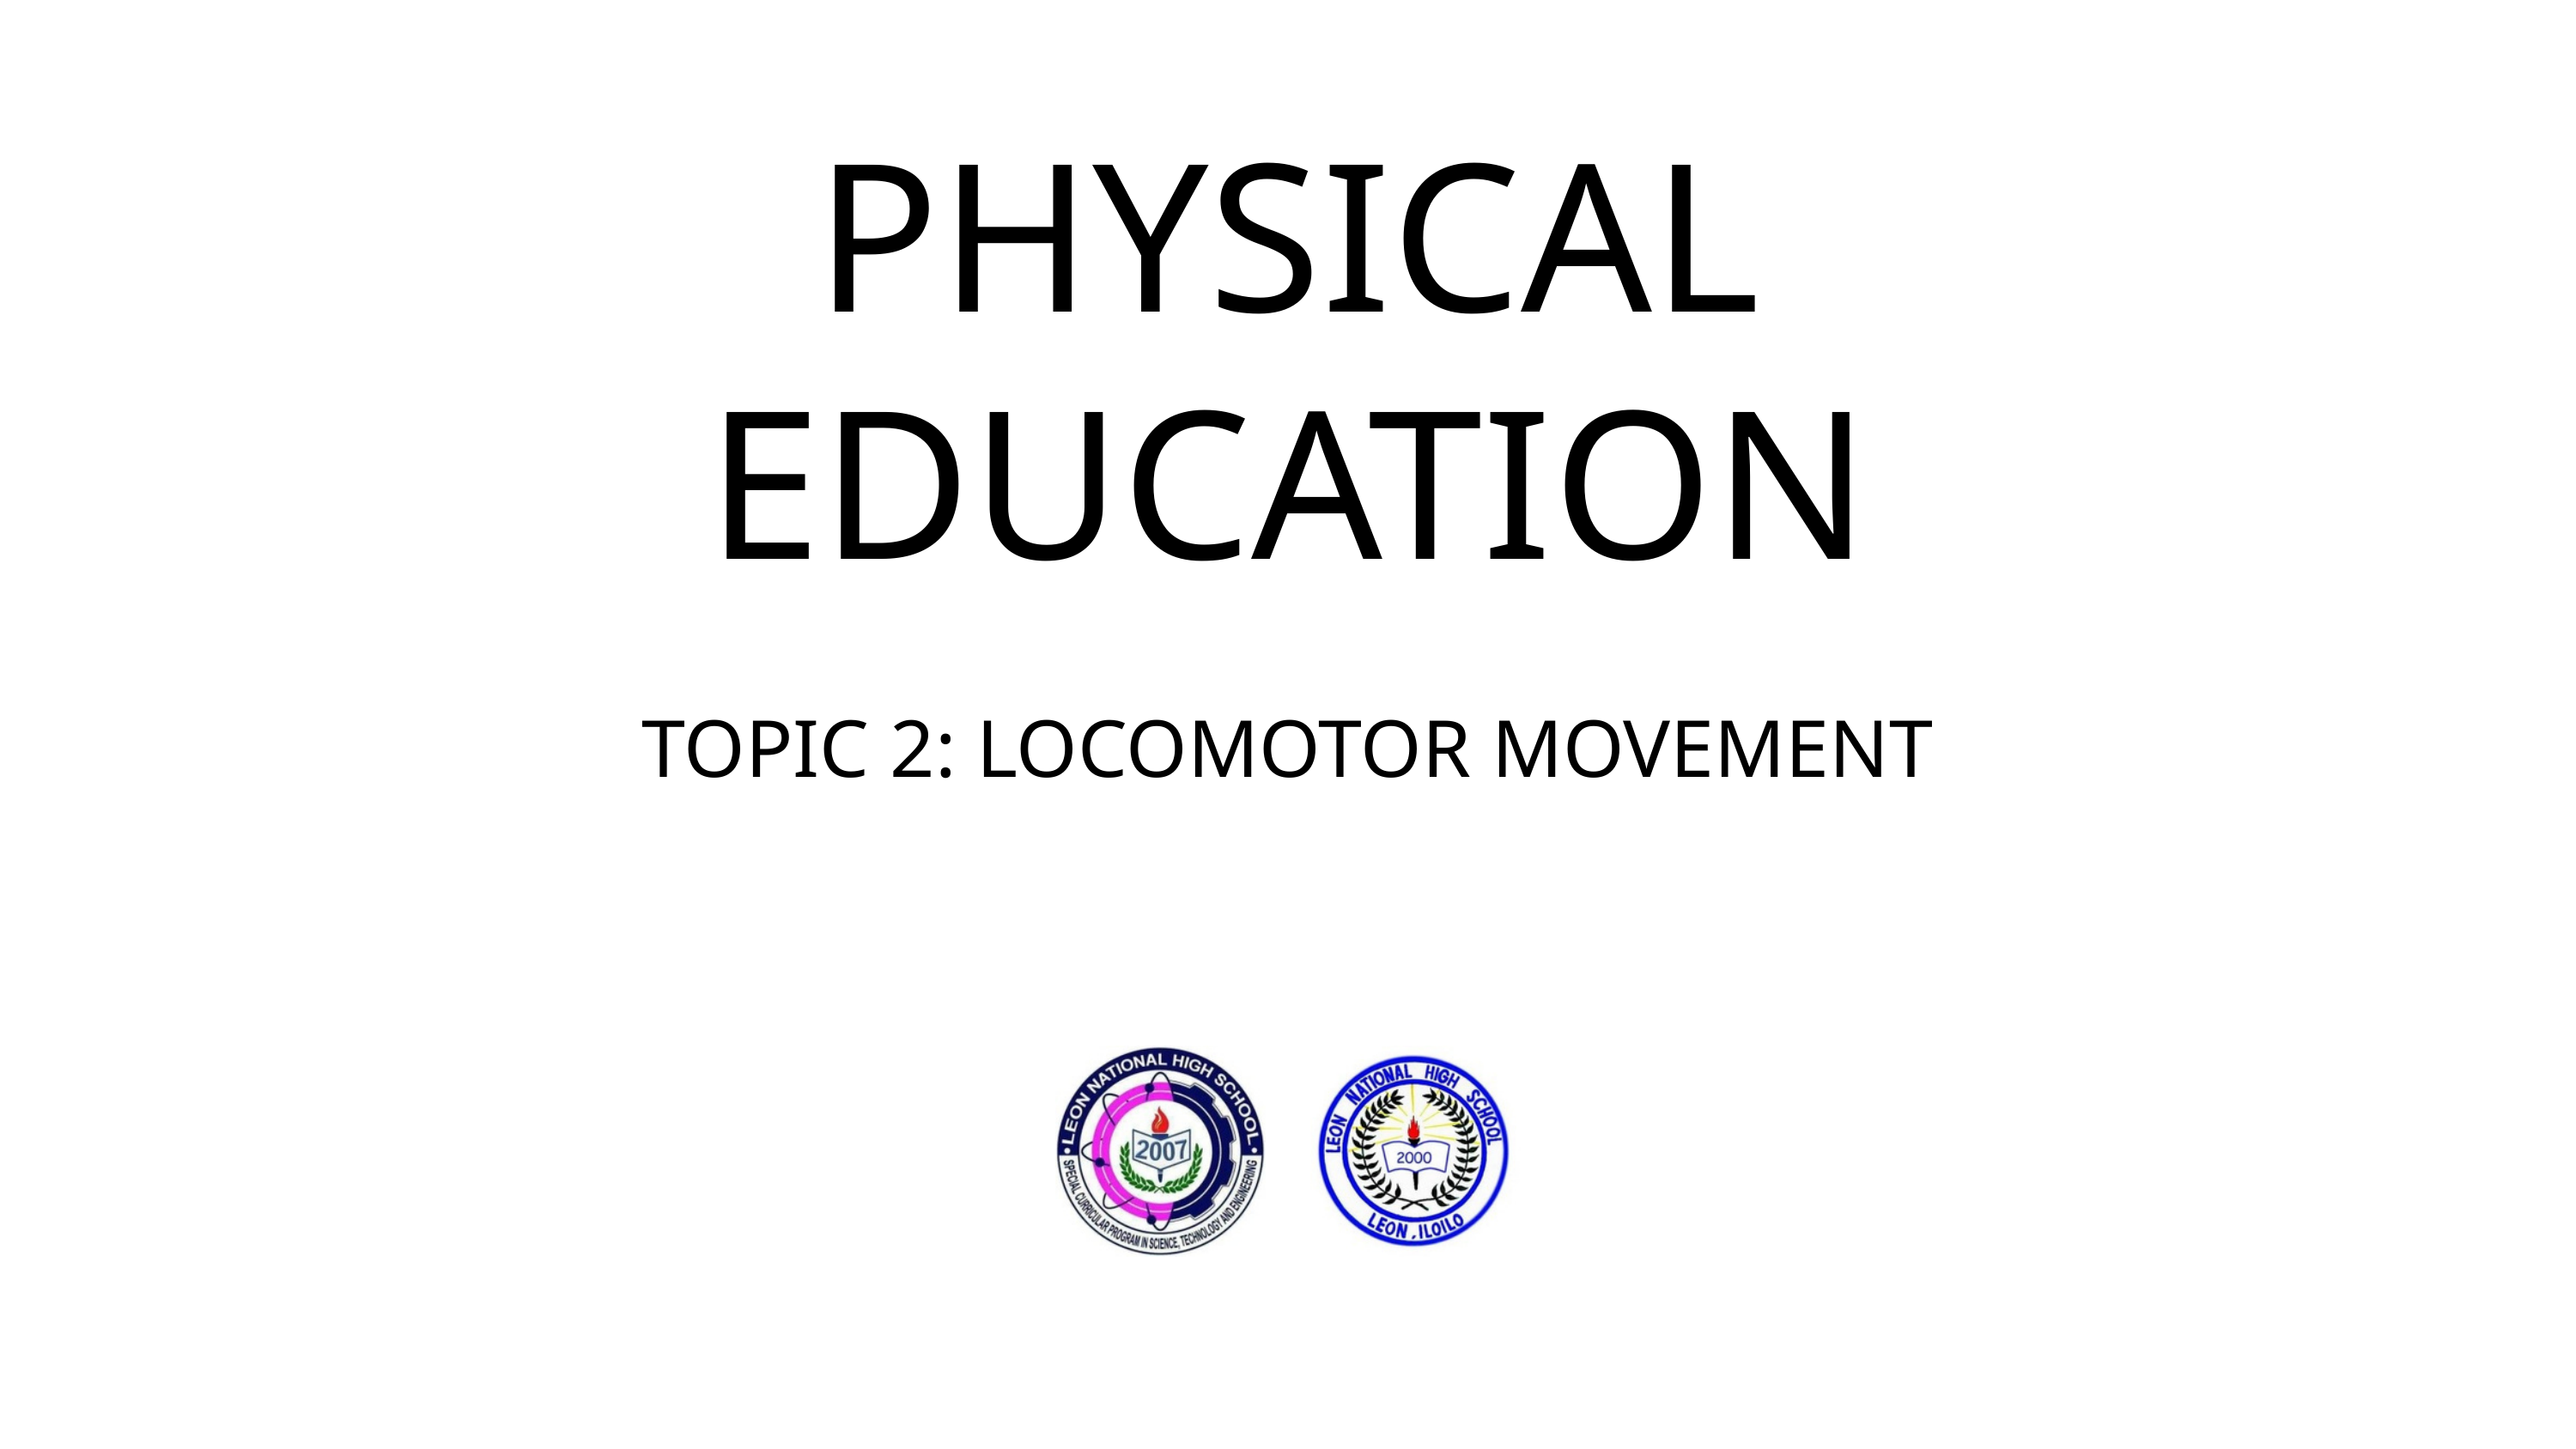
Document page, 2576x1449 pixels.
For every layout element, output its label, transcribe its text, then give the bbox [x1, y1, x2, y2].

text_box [1054, 1046, 1522, 1257]
text_box PHYSICAL EDUCATION [628, 106, 1948, 600]
text_box TOPIC 2: LOCOMOTOR MOVEMENT [532, 692, 2044, 799]
